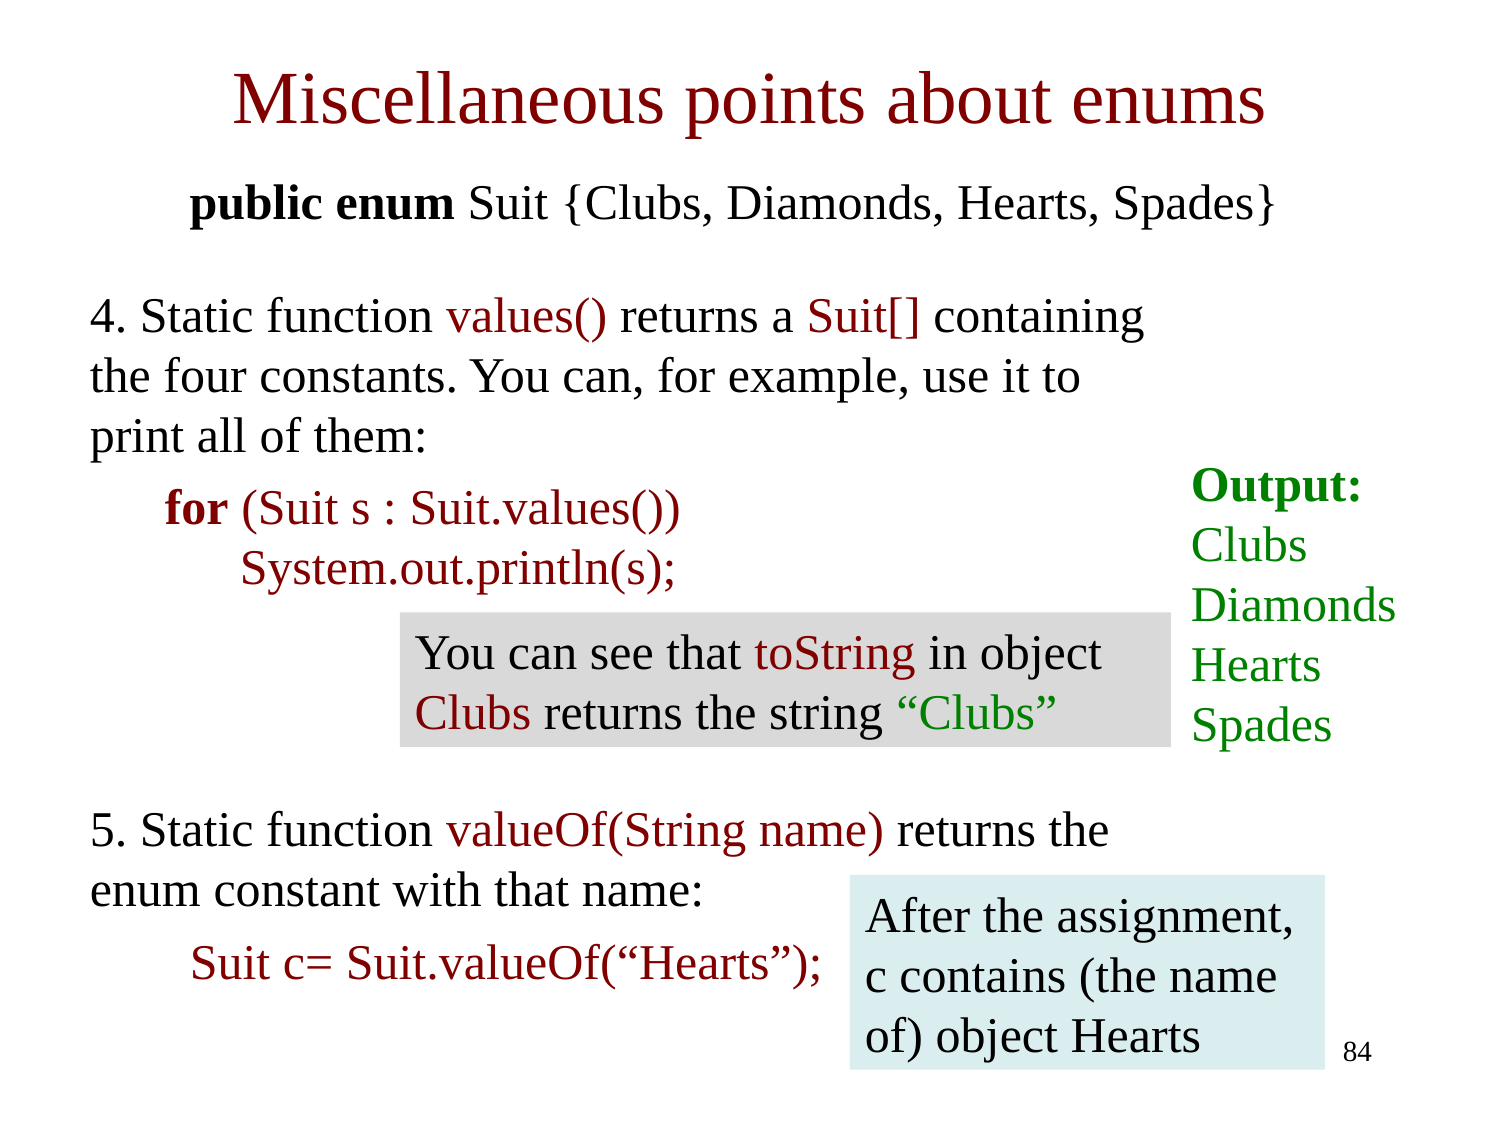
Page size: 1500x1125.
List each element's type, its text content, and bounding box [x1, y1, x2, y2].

text_box 4. Static function values() returns a Suit[] containing the four constants. You can, for example, use it to print all of them: for (Suit s : Suit.values()) System.out.println(s); [75, 274, 1163, 603]
text_box You can see that toString in object Clubs returns the string “Clubs” [399, 612, 1171, 748]
title Miscellaneous points about enums [112, 50, 1388, 138]
text_box public enum Suit {Clubs, Diamonds, Hearts, Spades} [174, 162, 1313, 238]
slide_number 84 [1074, 1024, 1388, 1101]
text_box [74, 789, 1326, 1073]
text_box Output: Clubs Diamonds Hearts Spades [1176, 444, 1412, 760]
